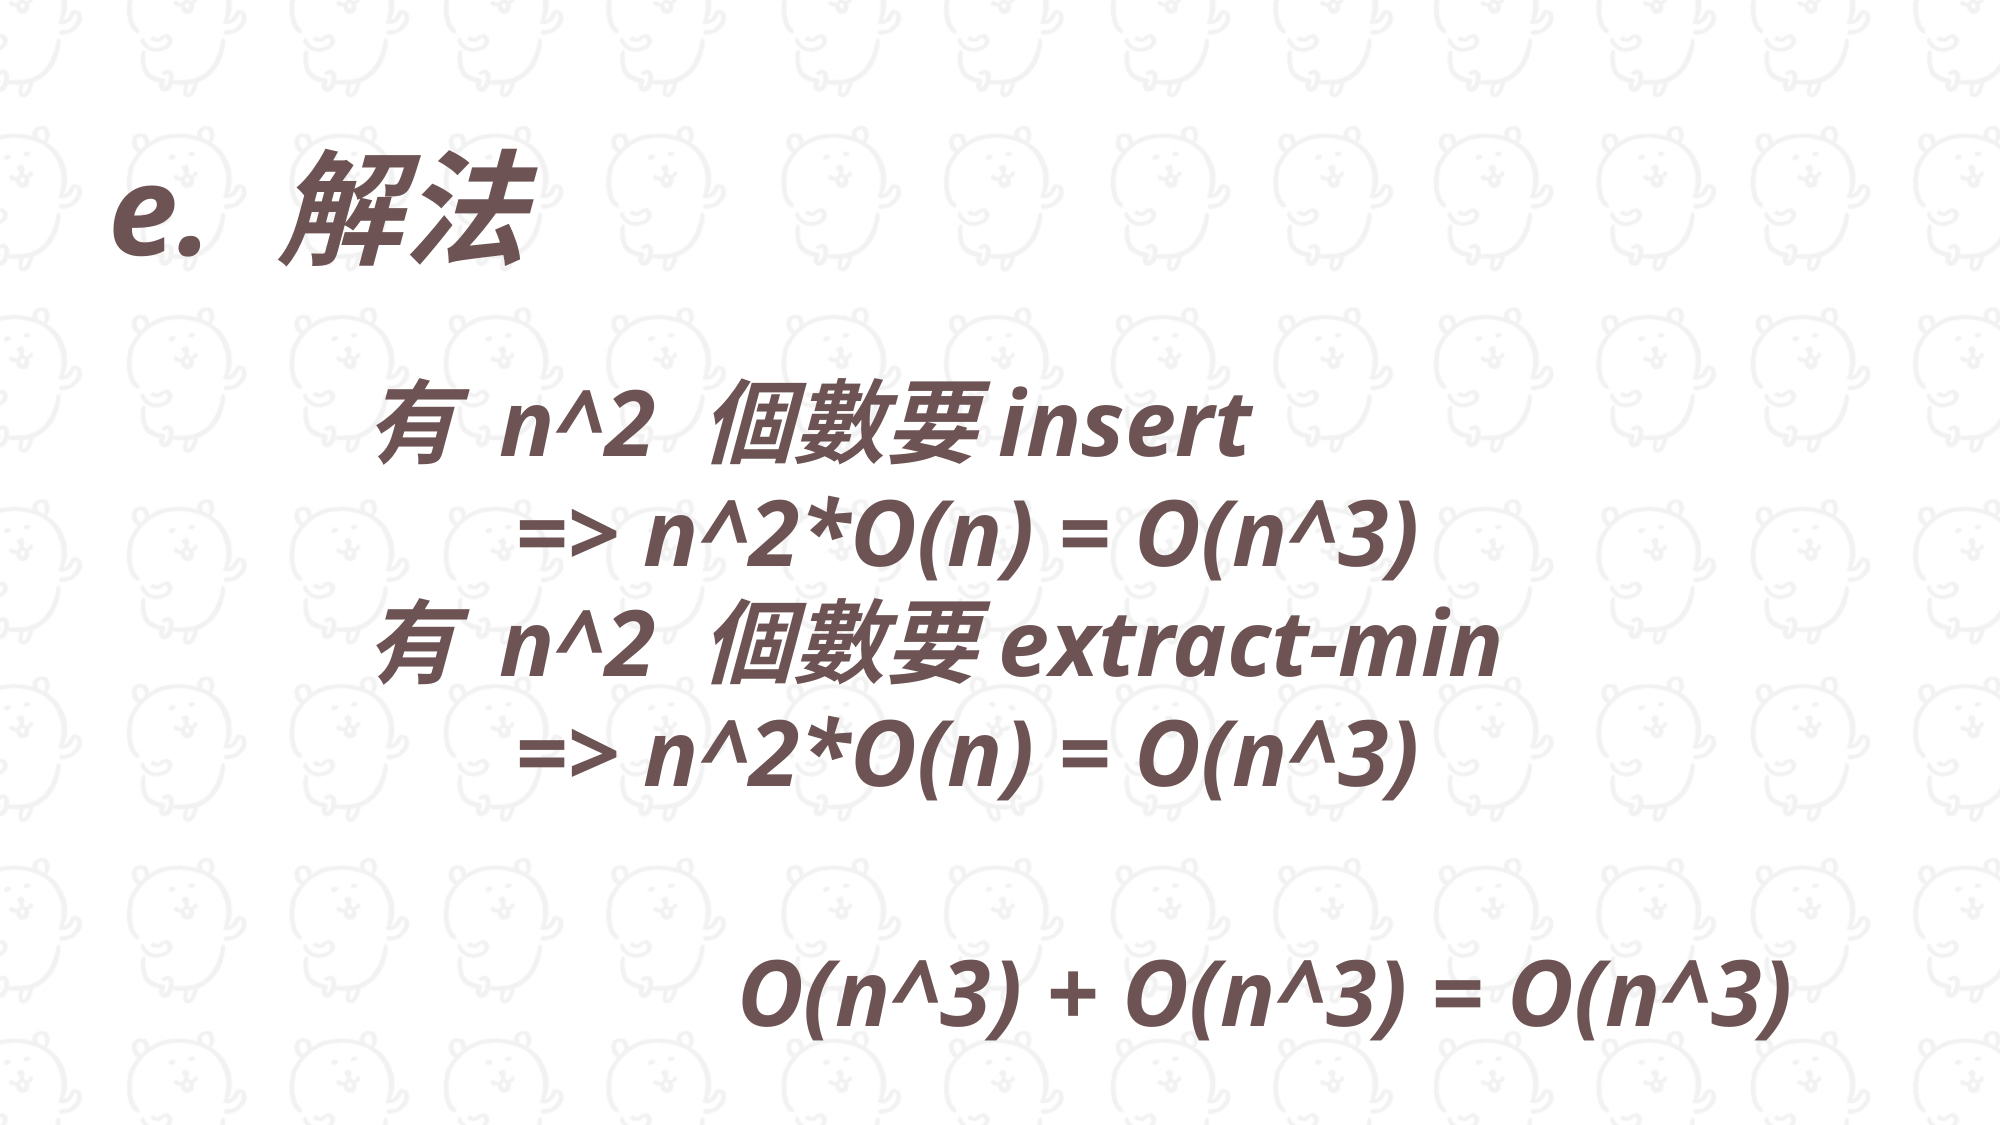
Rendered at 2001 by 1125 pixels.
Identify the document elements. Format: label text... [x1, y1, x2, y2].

text_box 有 n^2 個數要insert => n^2*O(n) = O(n^3) 有 n^2 個數要extract-min => n^2*O(n) = O(n^3) [350, 357, 1520, 922]
text_box e. 解法 [93, 122, 570, 288]
text_box O(n^3) + O(n^3) = O(n^3) [722, 927, 1809, 1125]
